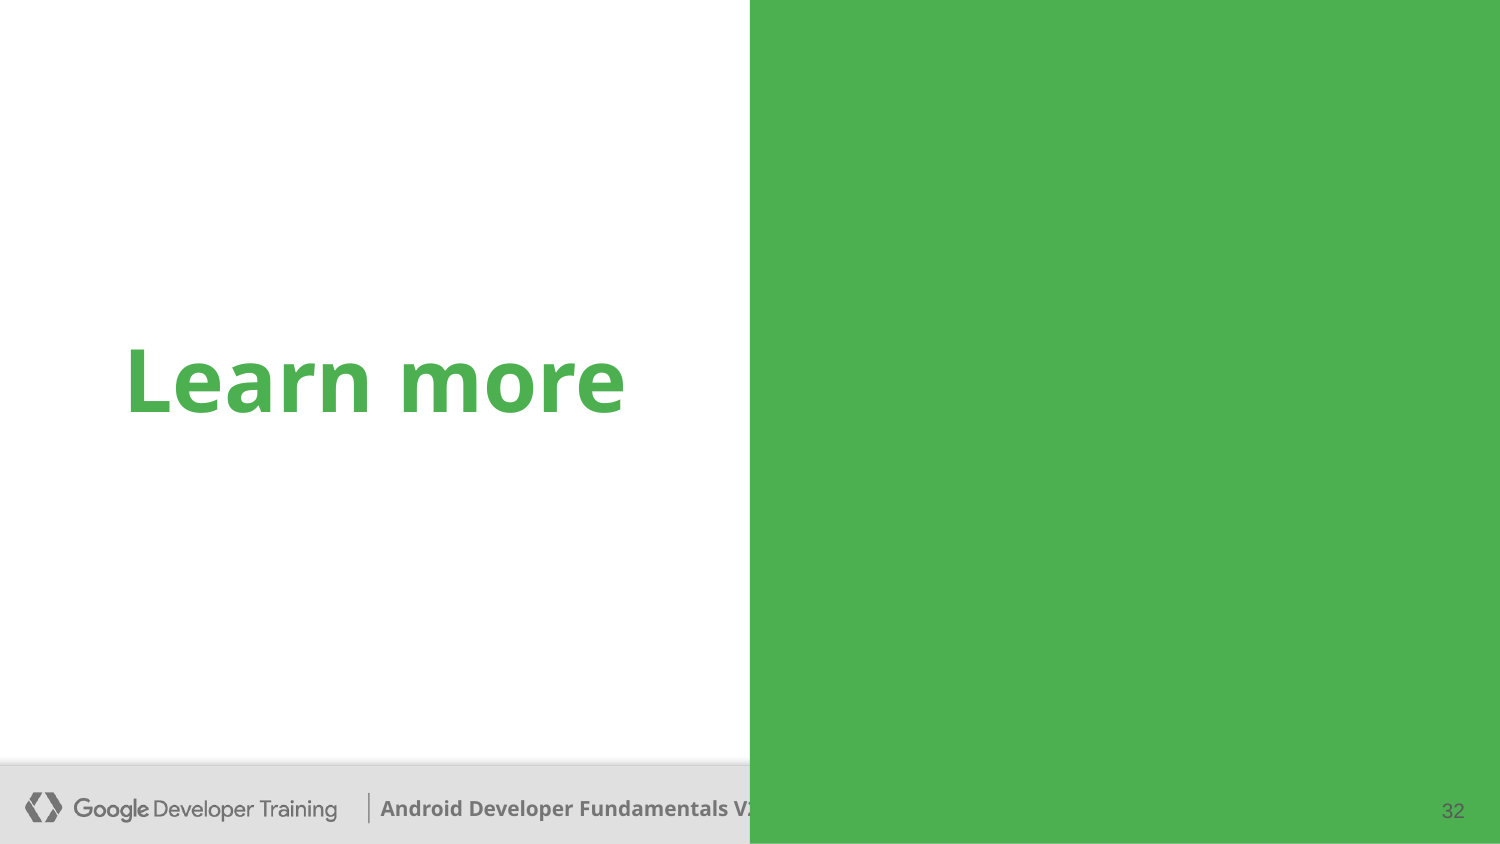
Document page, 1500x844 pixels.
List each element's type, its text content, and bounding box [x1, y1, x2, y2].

picture [0, 0, 749, 844]
title Learn more [43, 202, 708, 446]
slide_number 32 [1389, 777, 1480, 842]
